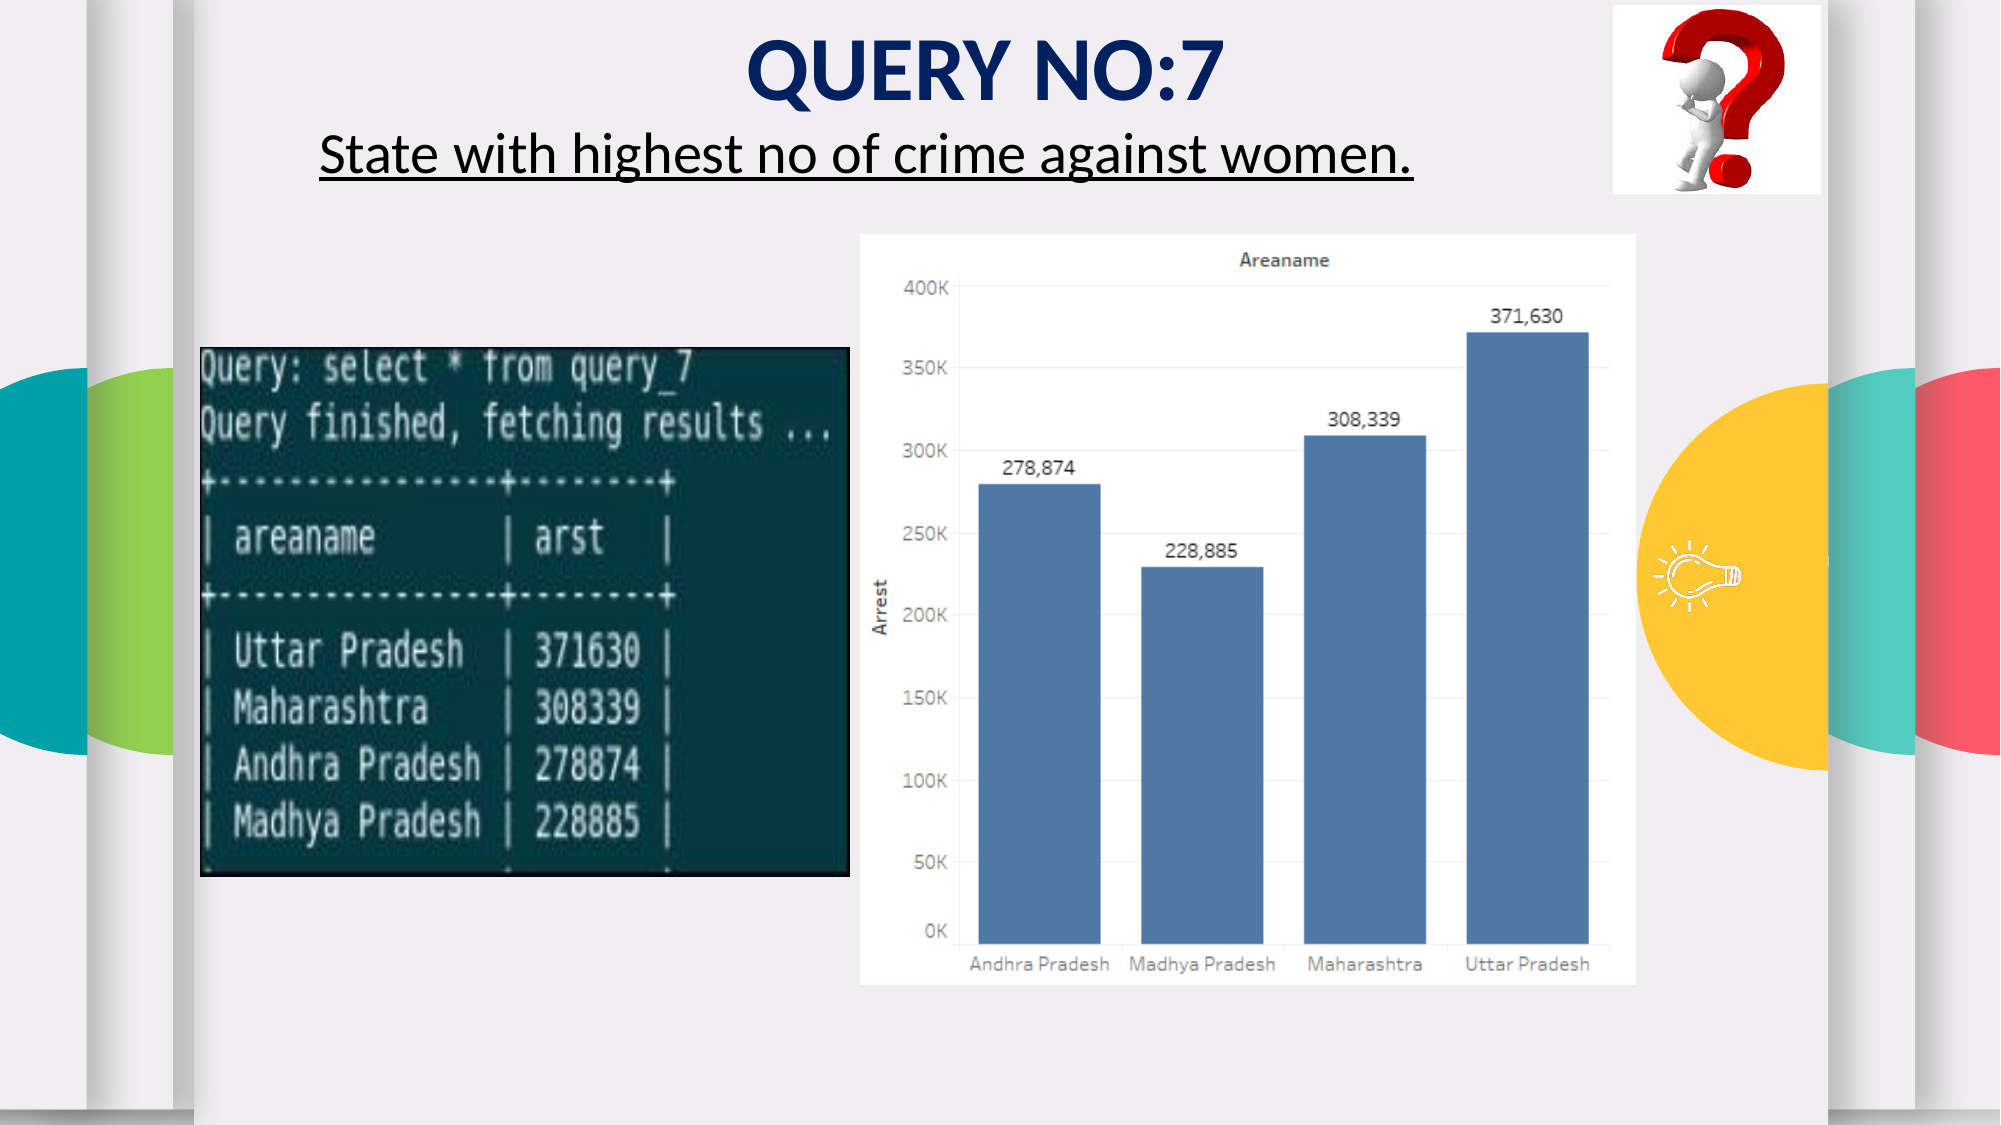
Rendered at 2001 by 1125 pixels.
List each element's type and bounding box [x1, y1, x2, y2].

text_box [88, 0, 173, 1110]
text_box [194, 0, 1829, 1125]
text_box [1916, 0, 2000, 1110]
picture [1613, 5, 1821, 194]
picture [200, 347, 850, 877]
picture [860, 234, 1636, 985]
text_box [173, 0, 194, 1110]
text_box [1829, 0, 1916, 1110]
text_box [0, 0, 88, 1110]
